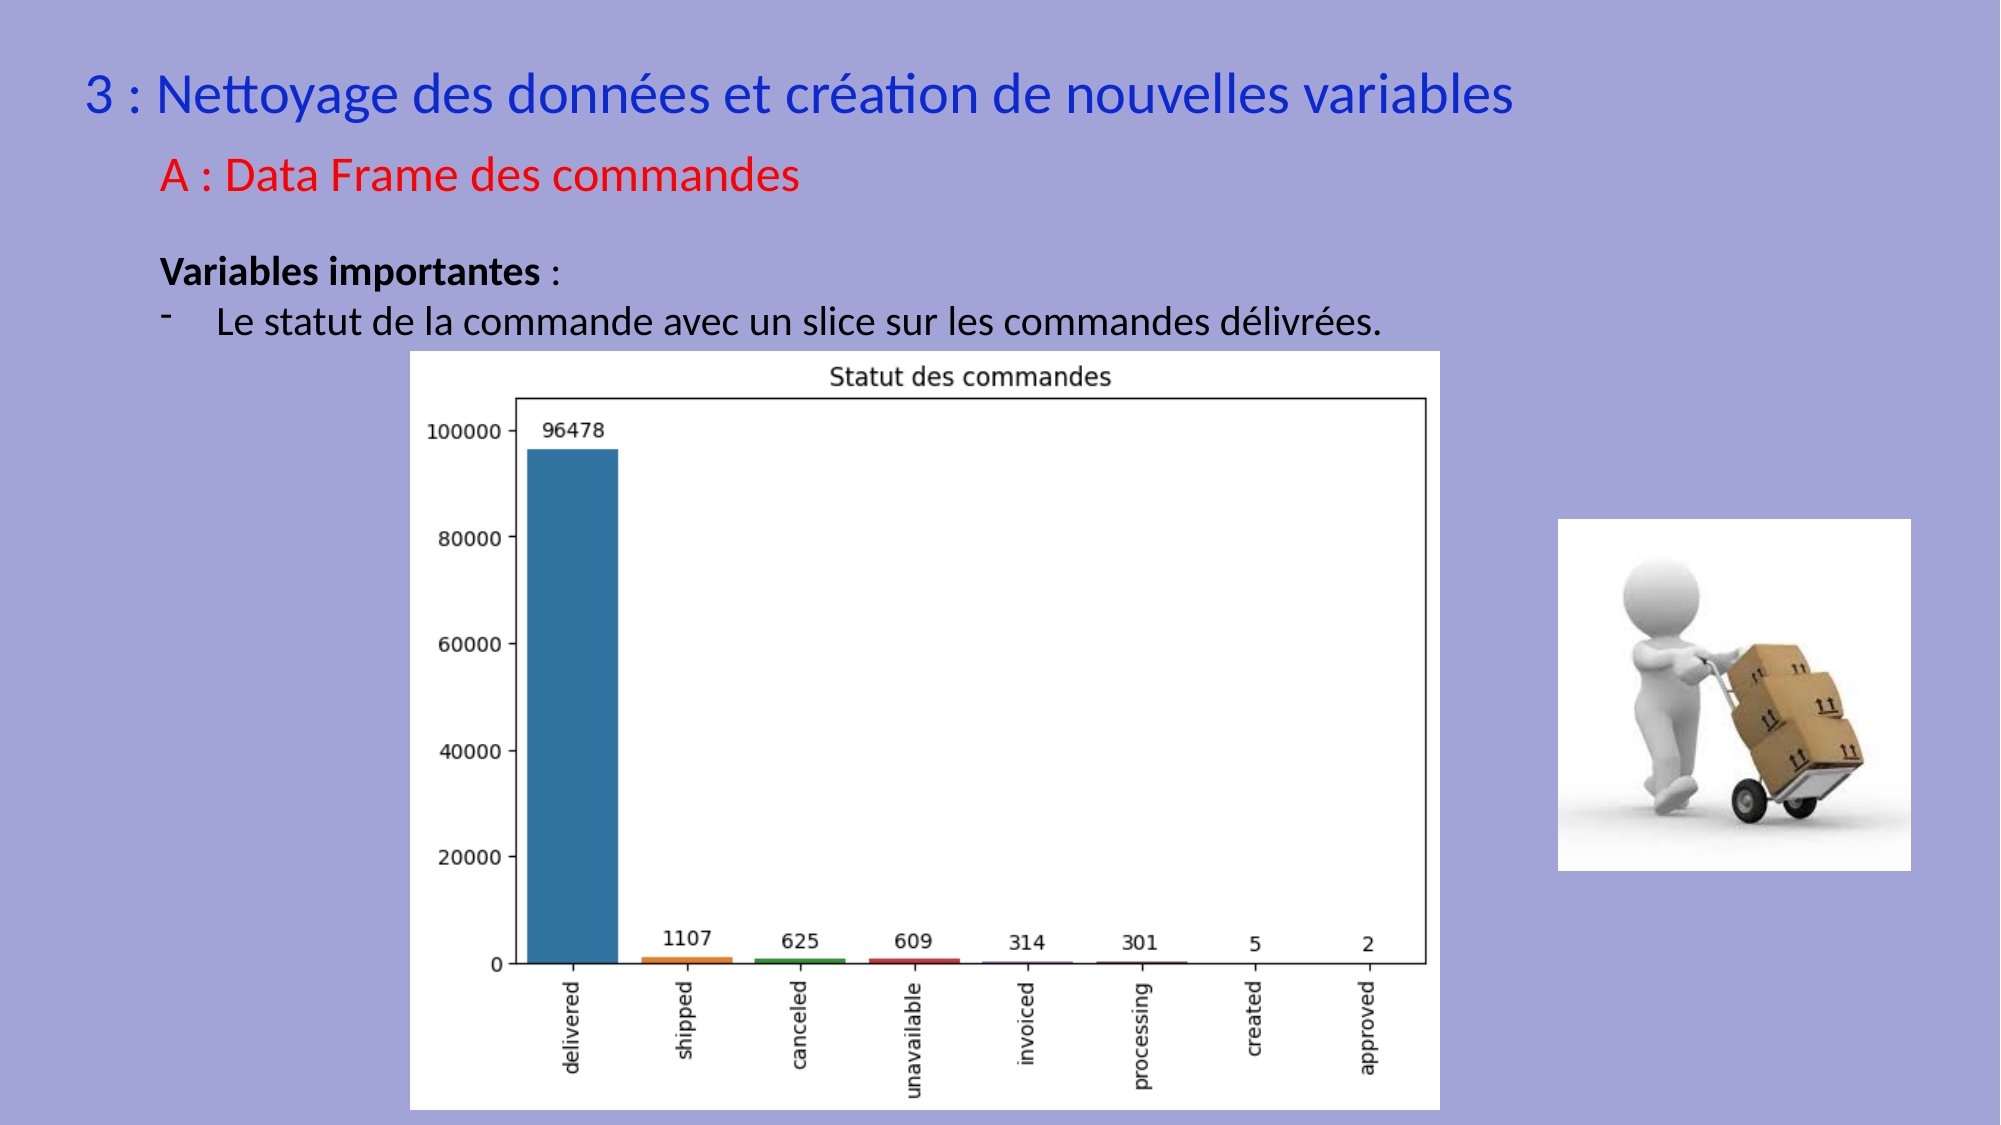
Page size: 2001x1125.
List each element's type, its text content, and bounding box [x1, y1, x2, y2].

text_box Variables importantes : Le statut de la commande avec un slice sur les commandes délivrées. [145, 236, 1491, 352]
picture [410, 351, 1440, 1110]
text_box A : Data Frame des commandes [145, 134, 855, 210]
picture [1558, 519, 1911, 871]
text_box 3 : Nettoyage des données et création de nouvelles variables [70, 47, 1628, 133]
